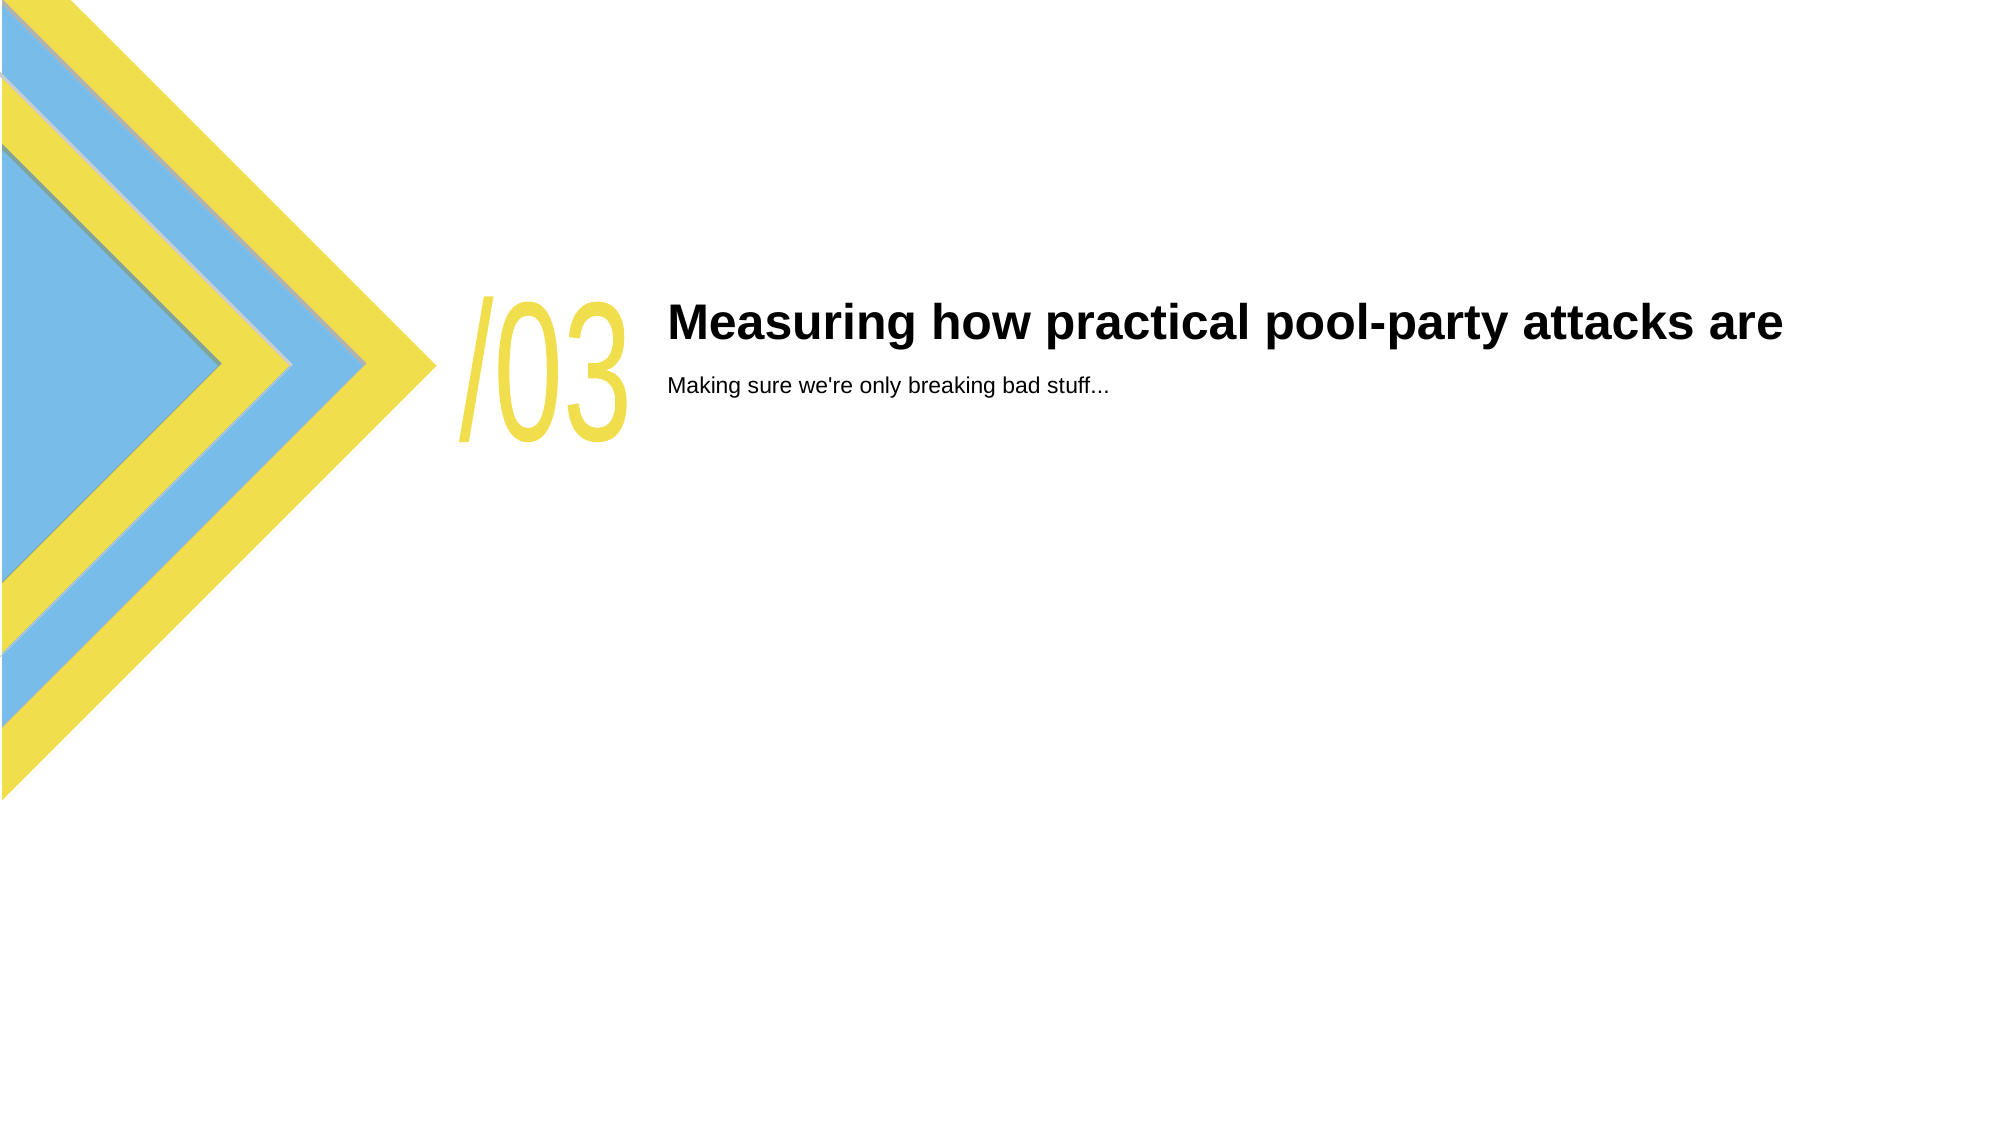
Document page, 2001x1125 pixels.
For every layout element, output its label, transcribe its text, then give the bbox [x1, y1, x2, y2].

title Measuring how practical pool-party attacks are [652, 210, 1897, 358]
list Making sure we're only breaking bad stuff... [652, 357, 1542, 525]
